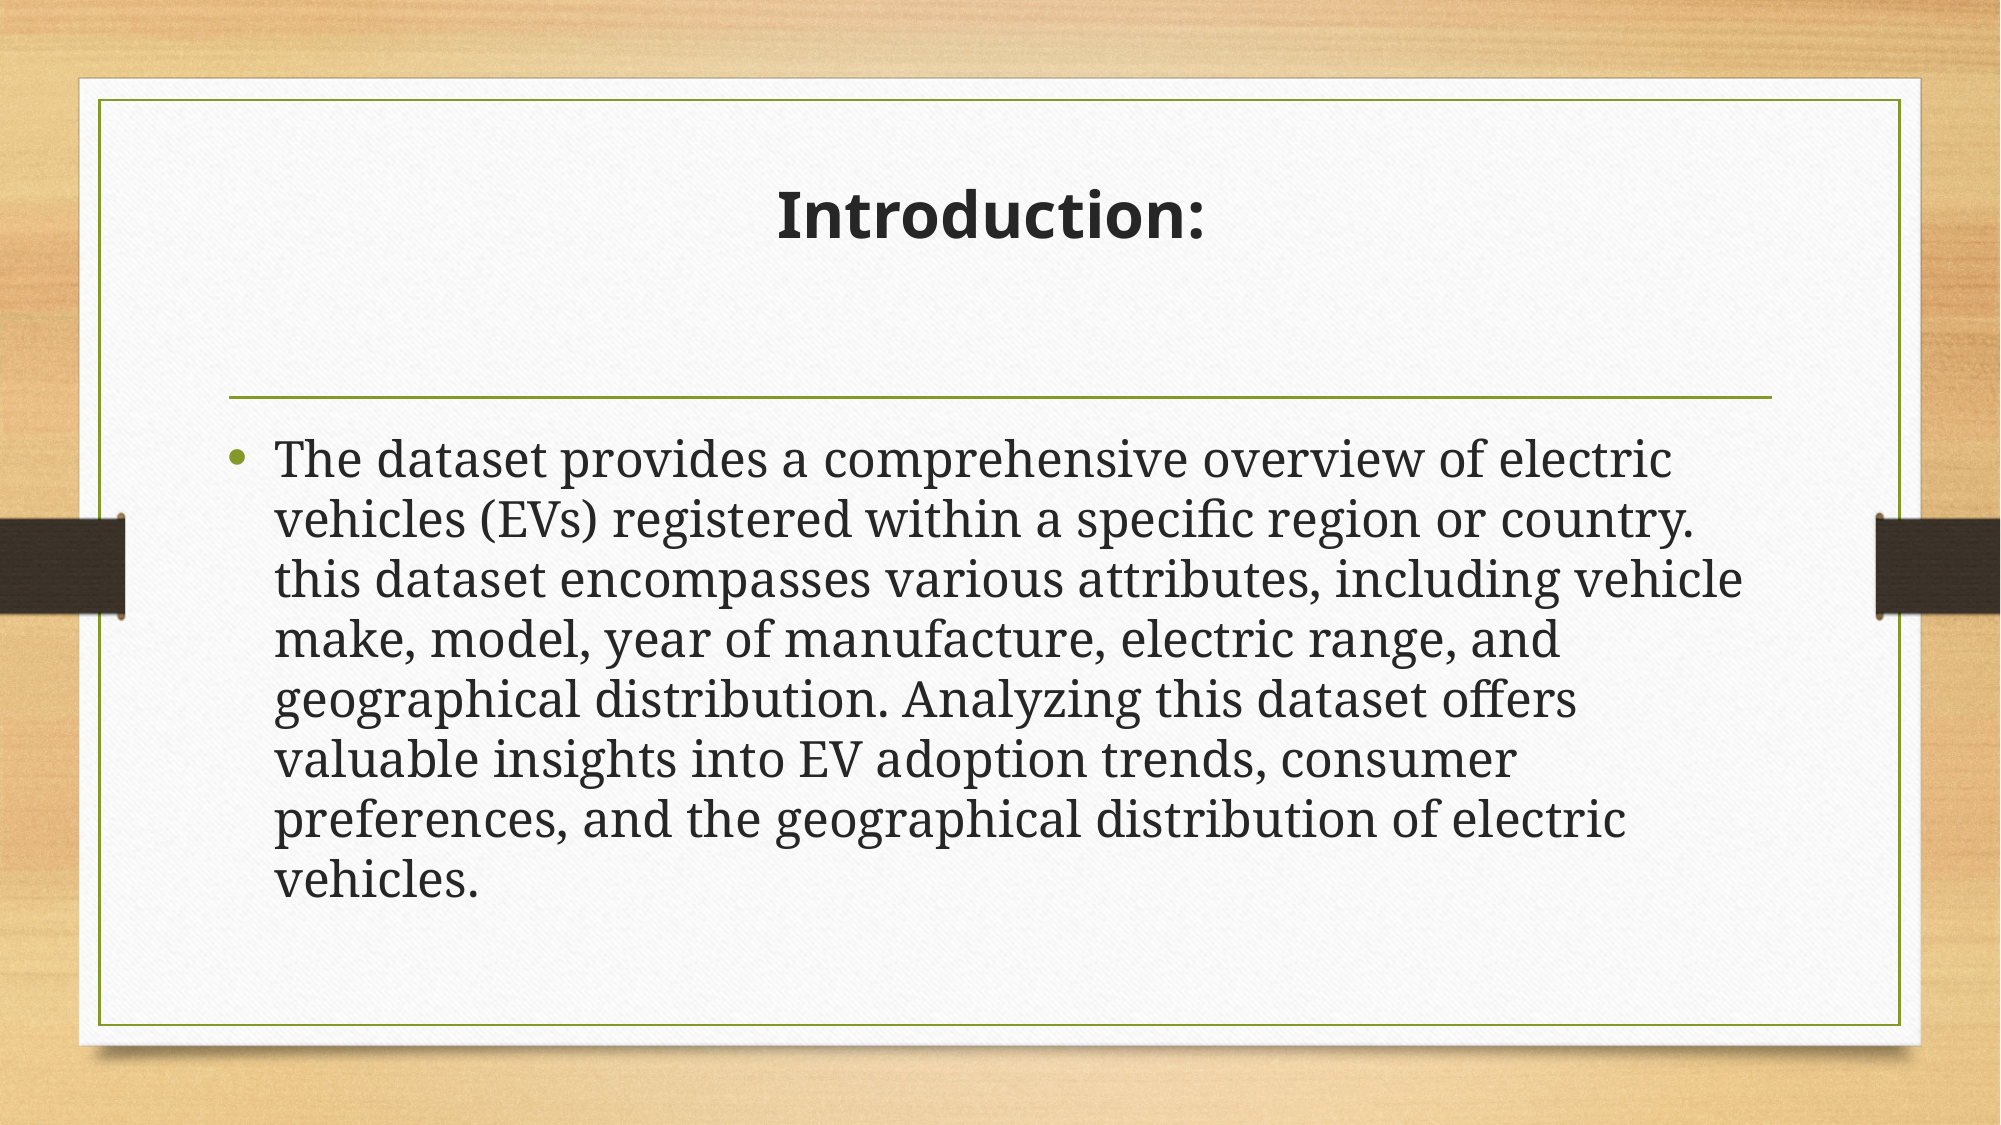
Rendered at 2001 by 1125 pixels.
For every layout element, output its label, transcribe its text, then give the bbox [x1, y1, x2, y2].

list The dataset provides a comprehensive overview of electric vehicles (EVs) registered within a specific region or country. this dataset encompasses various attributes, including vehicle make, model, year of manufacture, electric range, and geographical distribution. Analyzing this dataset offers valuable insights into EV adoption trends, consumer preferences, and the geographical distribution of electric vehicles. [212, 419, 1788, 964]
picture [0, 0, 2001, 1125]
title Introduction: [212, 161, 1788, 375]
